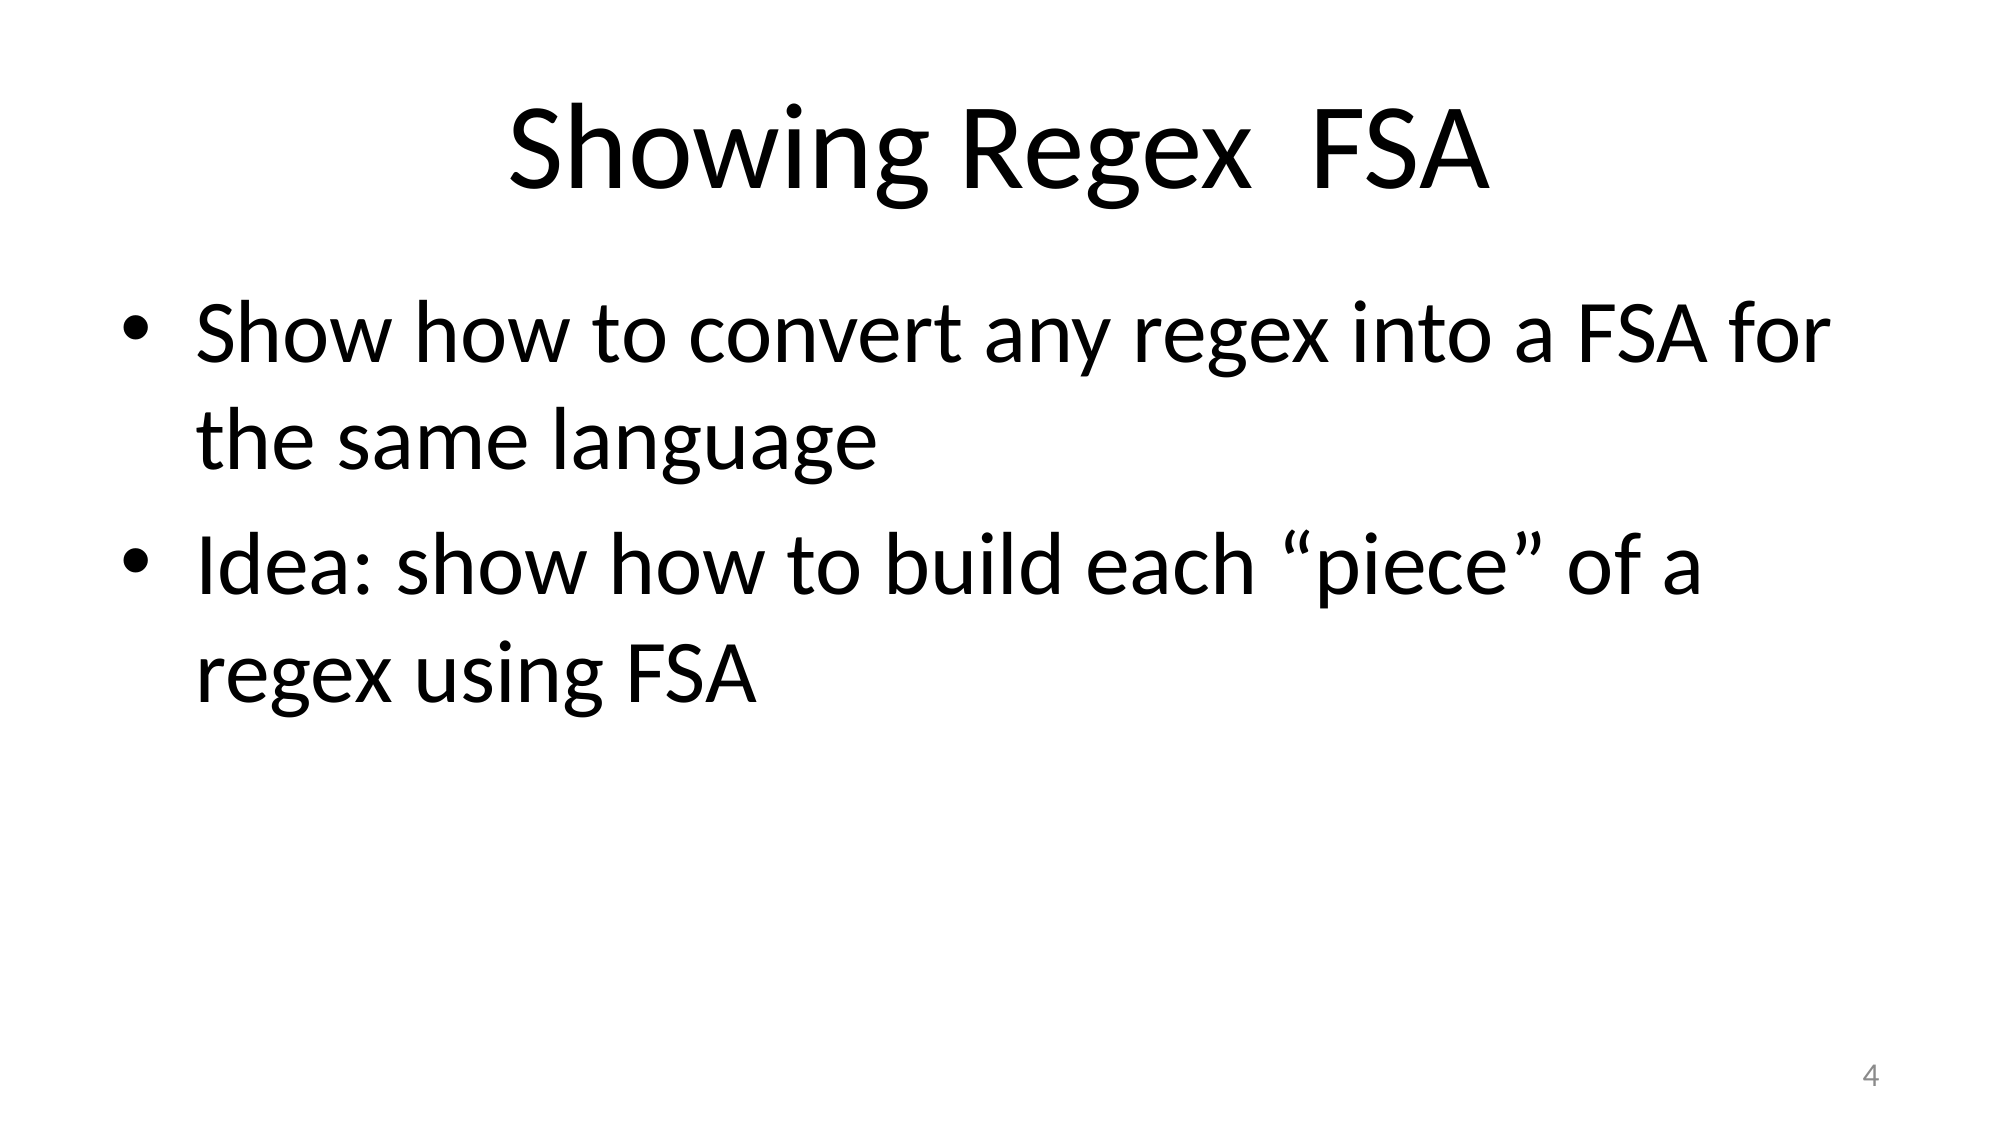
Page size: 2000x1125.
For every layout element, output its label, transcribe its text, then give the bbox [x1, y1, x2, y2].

list Show how to convert any regex into a FSA for the same language Idea: show how to build each “piece” of a regex using FSA [99, 262, 1900, 1005]
slide_number 4 [1432, 1042, 1900, 1103]
